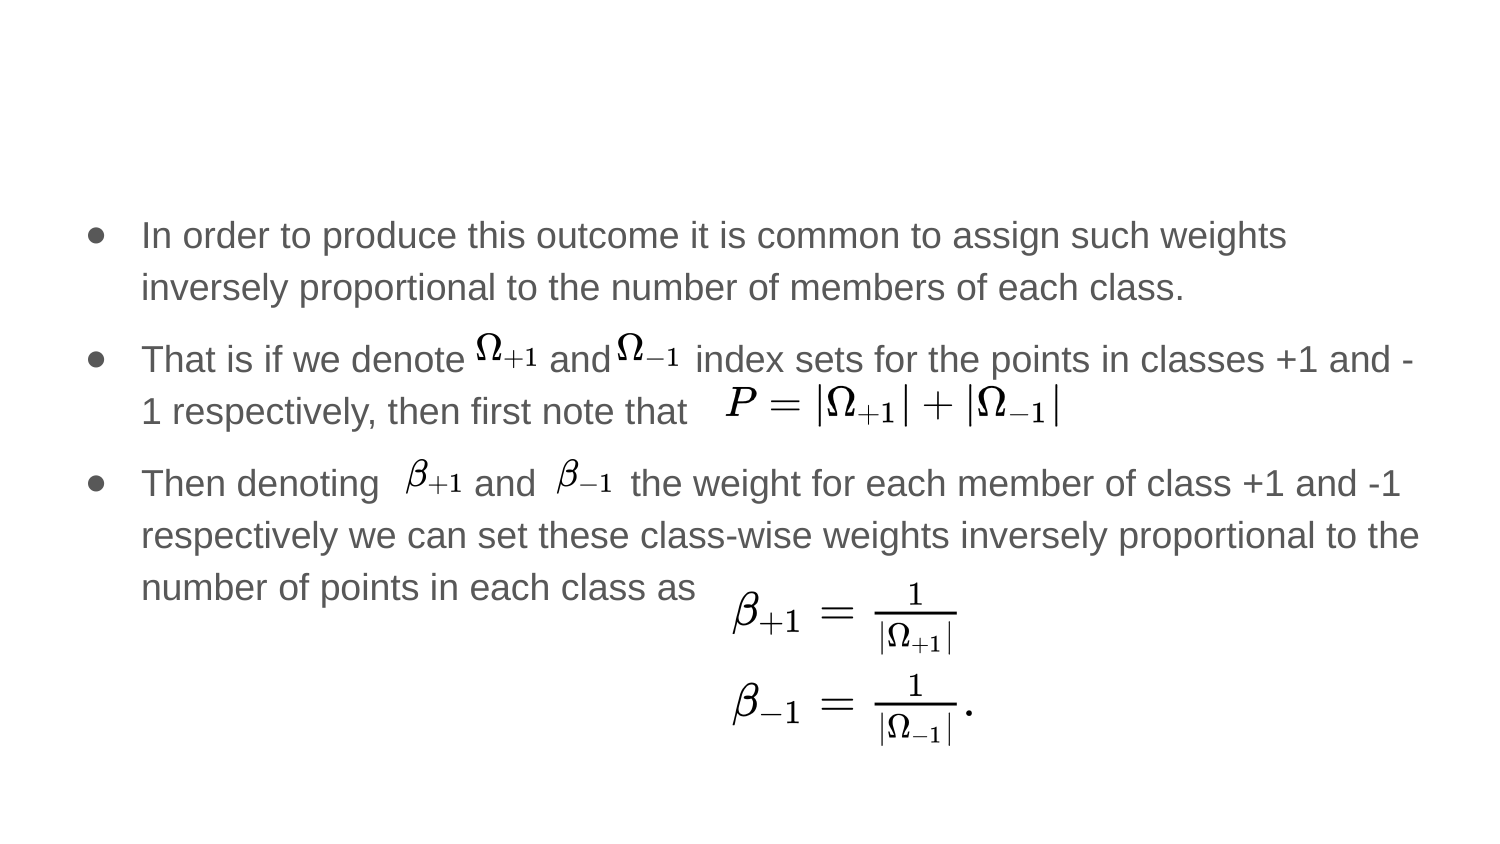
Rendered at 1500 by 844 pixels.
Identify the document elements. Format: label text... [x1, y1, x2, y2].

picture [405, 456, 467, 499]
picture [475, 330, 543, 373]
picture [724, 379, 1064, 432]
picture [724, 578, 984, 750]
picture [616, 330, 684, 373]
list In order to produce this outcome it is common to assign such weights inversely proportional to the number of members of each class. That is if we denote and index sets for the points in classes +1 and -1 respectively, then first note that Then denoting and the weight for each member of class +1 and -1 respectively we can set these class-wise weights inversely proportional to the number of points in each class as [50, 188, 1450, 750]
picture [556, 456, 618, 499]
